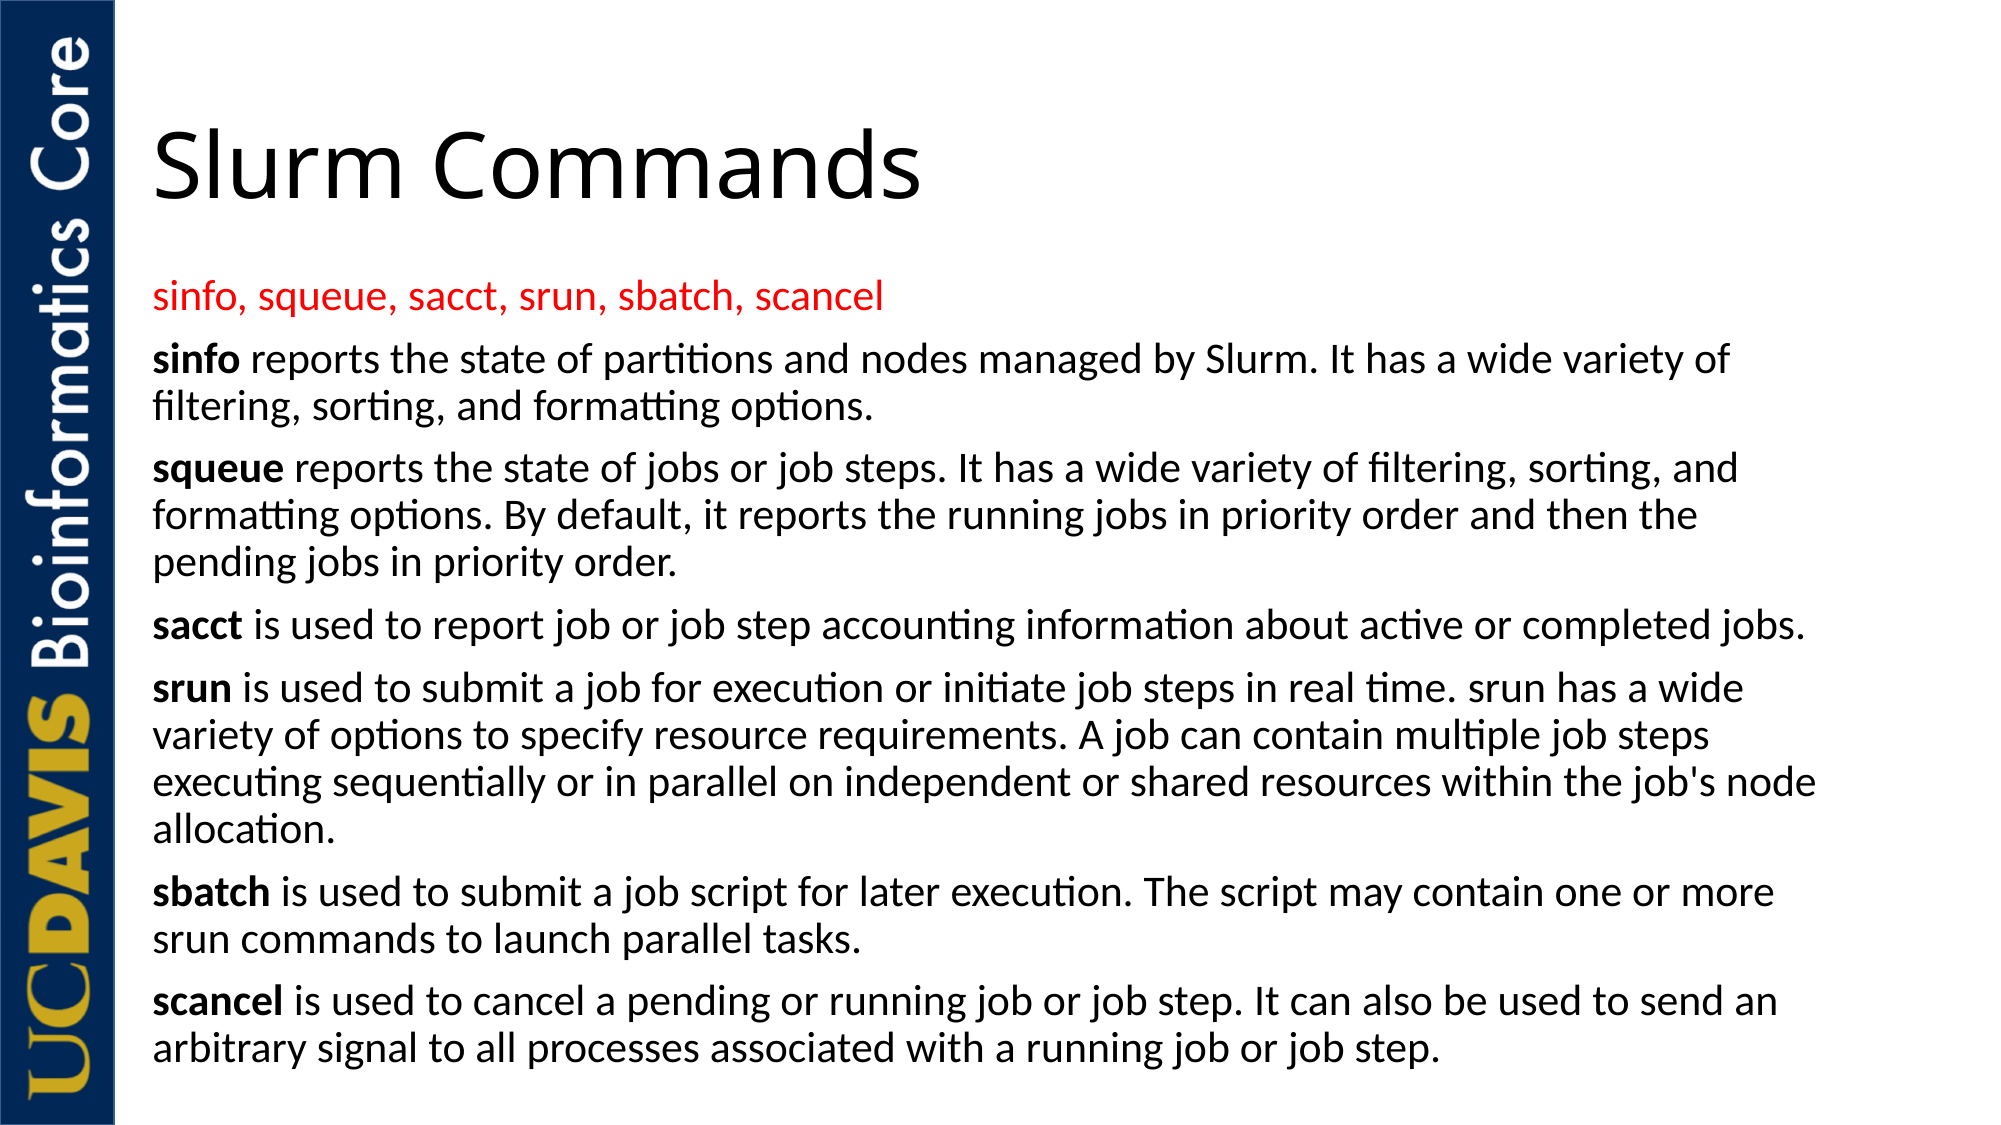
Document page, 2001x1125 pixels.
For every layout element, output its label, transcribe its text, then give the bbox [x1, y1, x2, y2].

list sinfo, squeue, sacct, srun, sbatch, scancel sinfo reports the state of partitions and nodes managed by Slurm. It has a wide variety of filtering, sorting, and formatting options. squeue reports the state of jobs or job steps. It has a wide variety of filtering, sorting, and formatting options. By default, it reports the running jobs in priority order and then the pending jobs in priority order. sacct is used to report job or job step accounting information about active or completed jobs. srun is used to submit a job for execution or initiate job steps in real time. srun has a wide variety of options to specify resource requirements. A job can contain multiple job steps executing sequentially or in parallel on independent or shared resources within the job's node allocation. sbatch is used to submit a job script for later execution. The script may contain one or more srun commands to launch parallel tasks. scancel is used to cancel a pending or running job or job step. It can also be used to send an arbitrary signal to all processes associated with a running job or job step. [137, 265, 1863, 1091]
title Slurm Commands [137, 59, 1863, 265]
picture [8, 0, 112, 1121]
